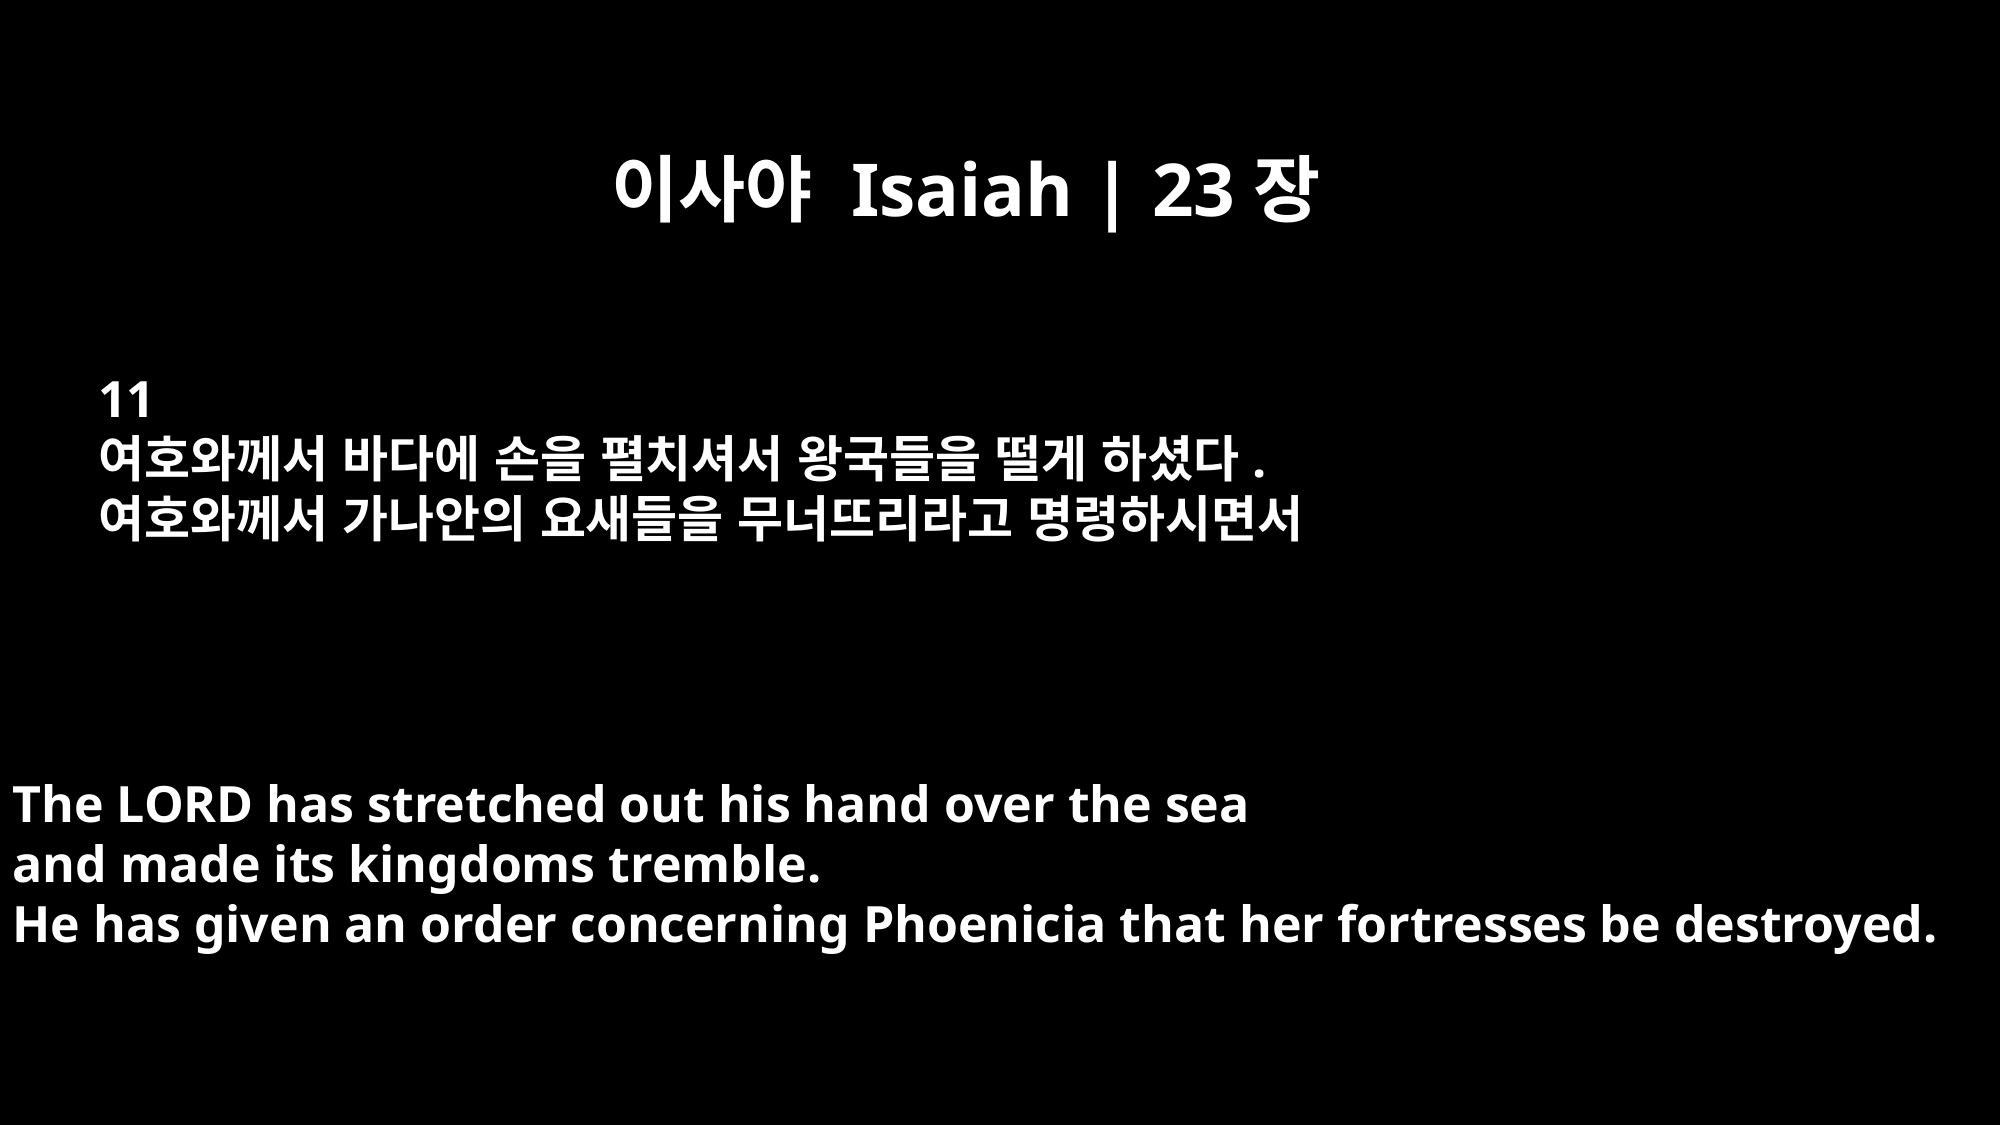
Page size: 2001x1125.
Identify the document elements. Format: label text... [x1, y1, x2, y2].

text_box 11 여호와께서 바다에 손을 펼치셔서 왕국들을 떨게 하셨다. 여호와께서 가나안의 요새들을 무너뜨리라고 명령하시면서 [83, 359, 1319, 555]
text_box 이사야 Isaiah | 23장 [596, 136, 1336, 239]
text_box The LORD has stretched out his hand over the sea and made its kingdoms tremble. He has given an order concerning Phoenicia that her fortresses be destroyed. [0, 764, 1954, 960]
